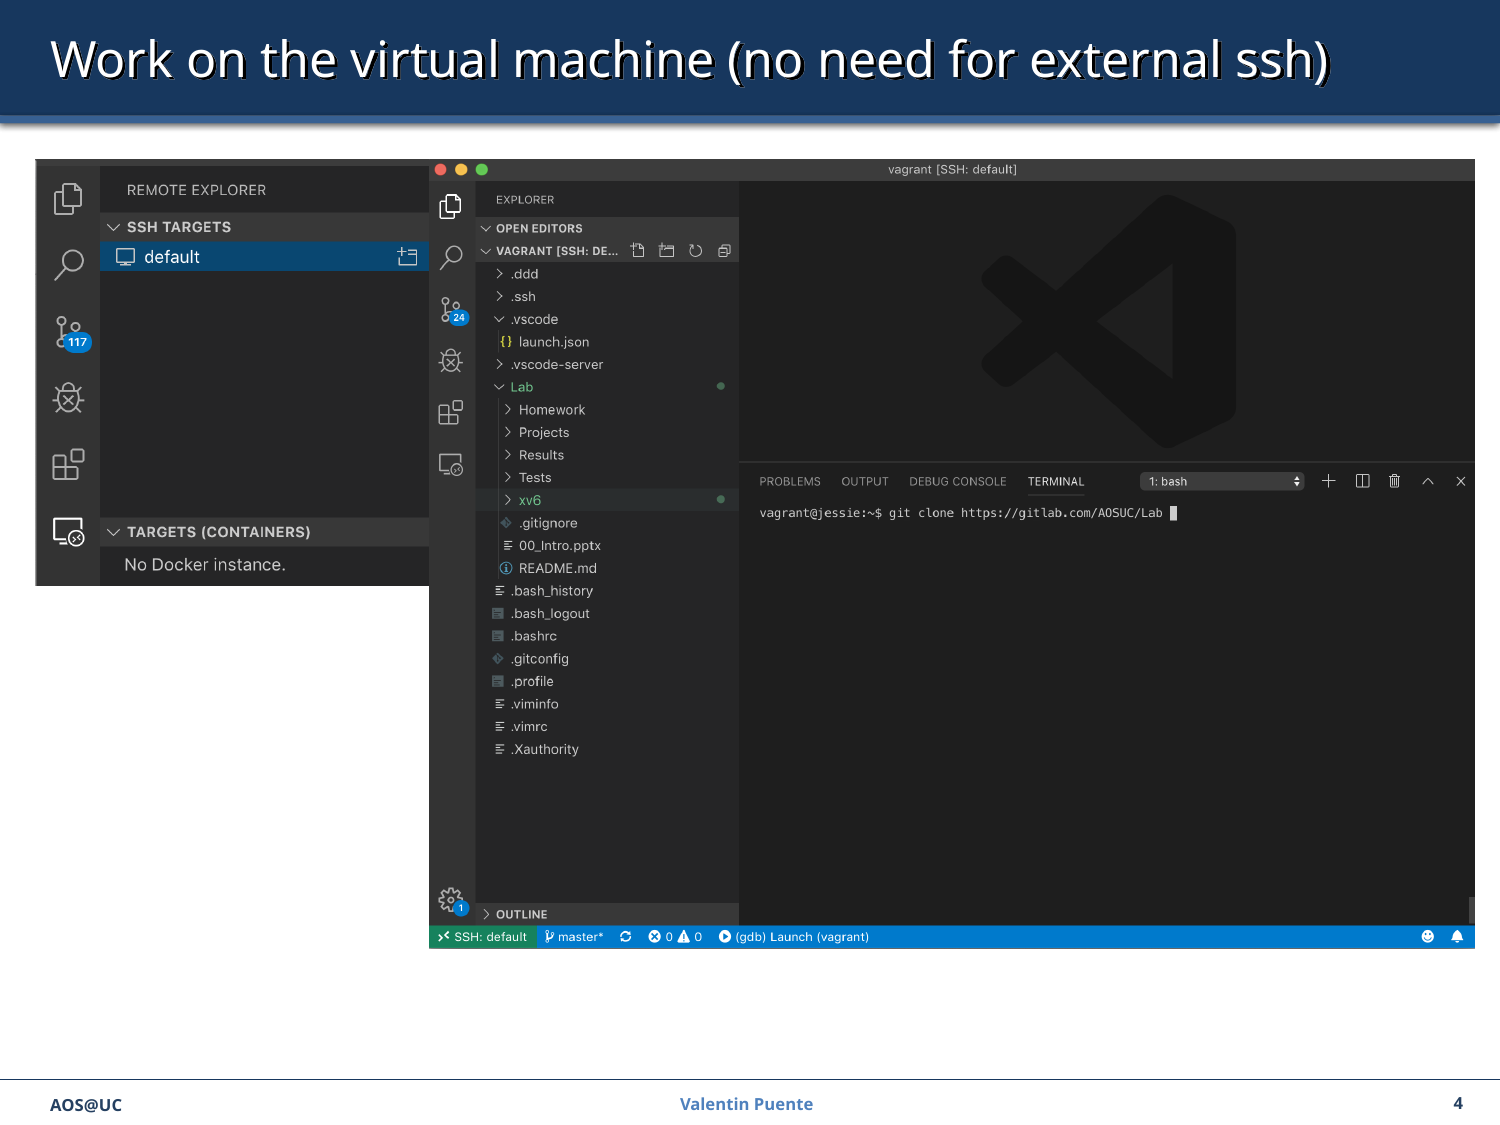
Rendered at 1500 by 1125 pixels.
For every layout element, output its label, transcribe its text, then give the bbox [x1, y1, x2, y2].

footer Valentin Puente [497, 1086, 997, 1123]
picture [34, 158, 1475, 949]
slide_number 4 [1306, 1086, 1483, 1123]
title Work on the virtual machine (no need for external ssh) [34, 8, 1477, 106]
slide_number AOS@UC [34, 1086, 247, 1123]
